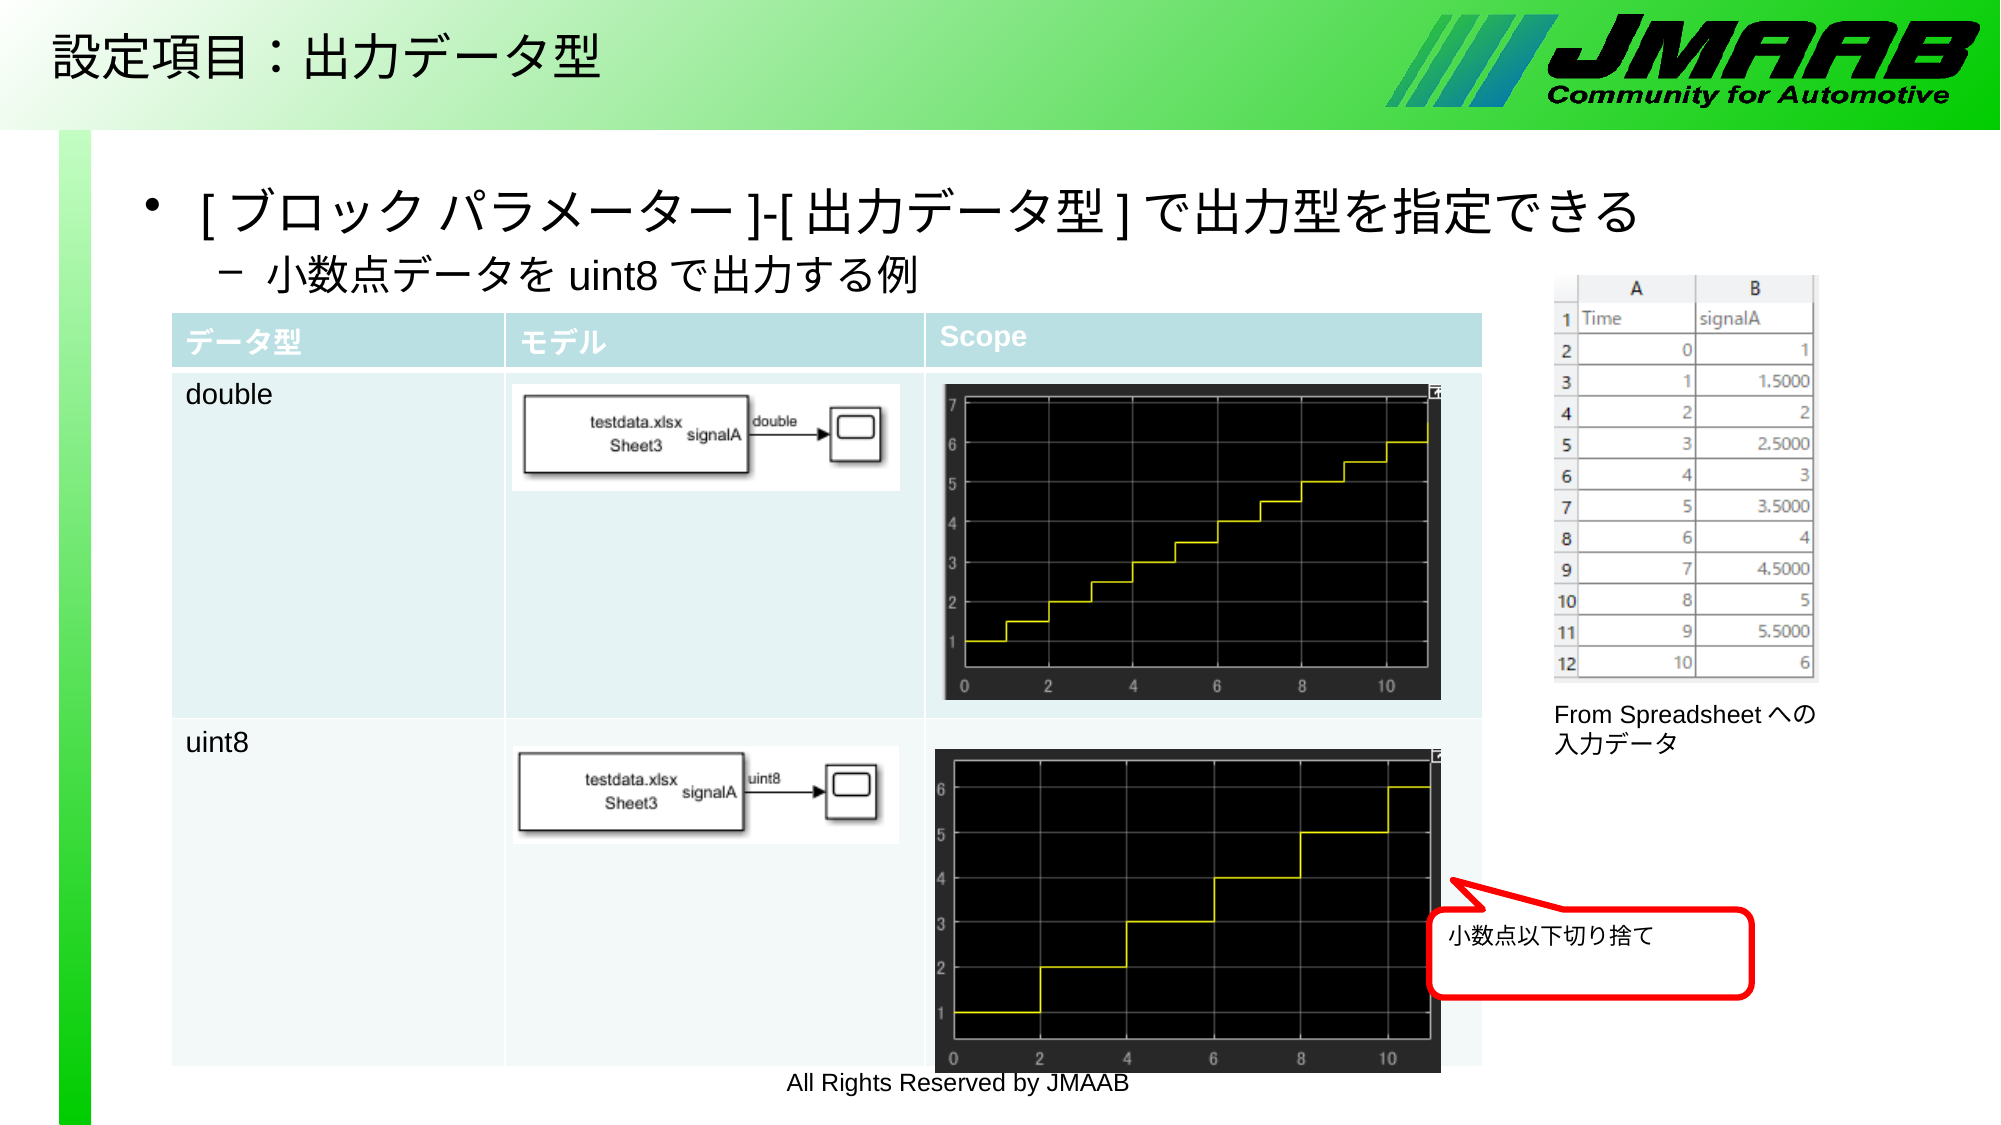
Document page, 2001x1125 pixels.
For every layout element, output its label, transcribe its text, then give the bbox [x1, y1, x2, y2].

picture [1554, 274, 1820, 684]
text_box 小数点以下切り捨て [1446, 880, 1752, 998]
table_cell [926, 719, 1482, 1066]
table_header モデル [506, 313, 924, 367]
picture [1382, 11, 1981, 109]
table_cell [506, 719, 924, 1066]
table_cell [506, 373, 924, 718]
table_cell [926, 373, 1482, 718]
table_cell double [172, 373, 504, 718]
picture [512, 384, 901, 491]
picture [935, 749, 1441, 1074]
picture [942, 384, 1441, 701]
list [ブロック パラメーター]-[出力データ型]で出力型を指定できる 小数点データをuint8で出力する例 [129, 172, 1930, 1047]
picture [513, 746, 899, 844]
title 設定項目：出力データ型 [36, 21, 1410, 91]
text_box From Spreadsheetへの 入力データ [1539, 690, 1833, 766]
table_header データ型 [172, 313, 504, 367]
table_header Scope [926, 313, 1482, 367]
table_cell uint8 [172, 719, 504, 1066]
